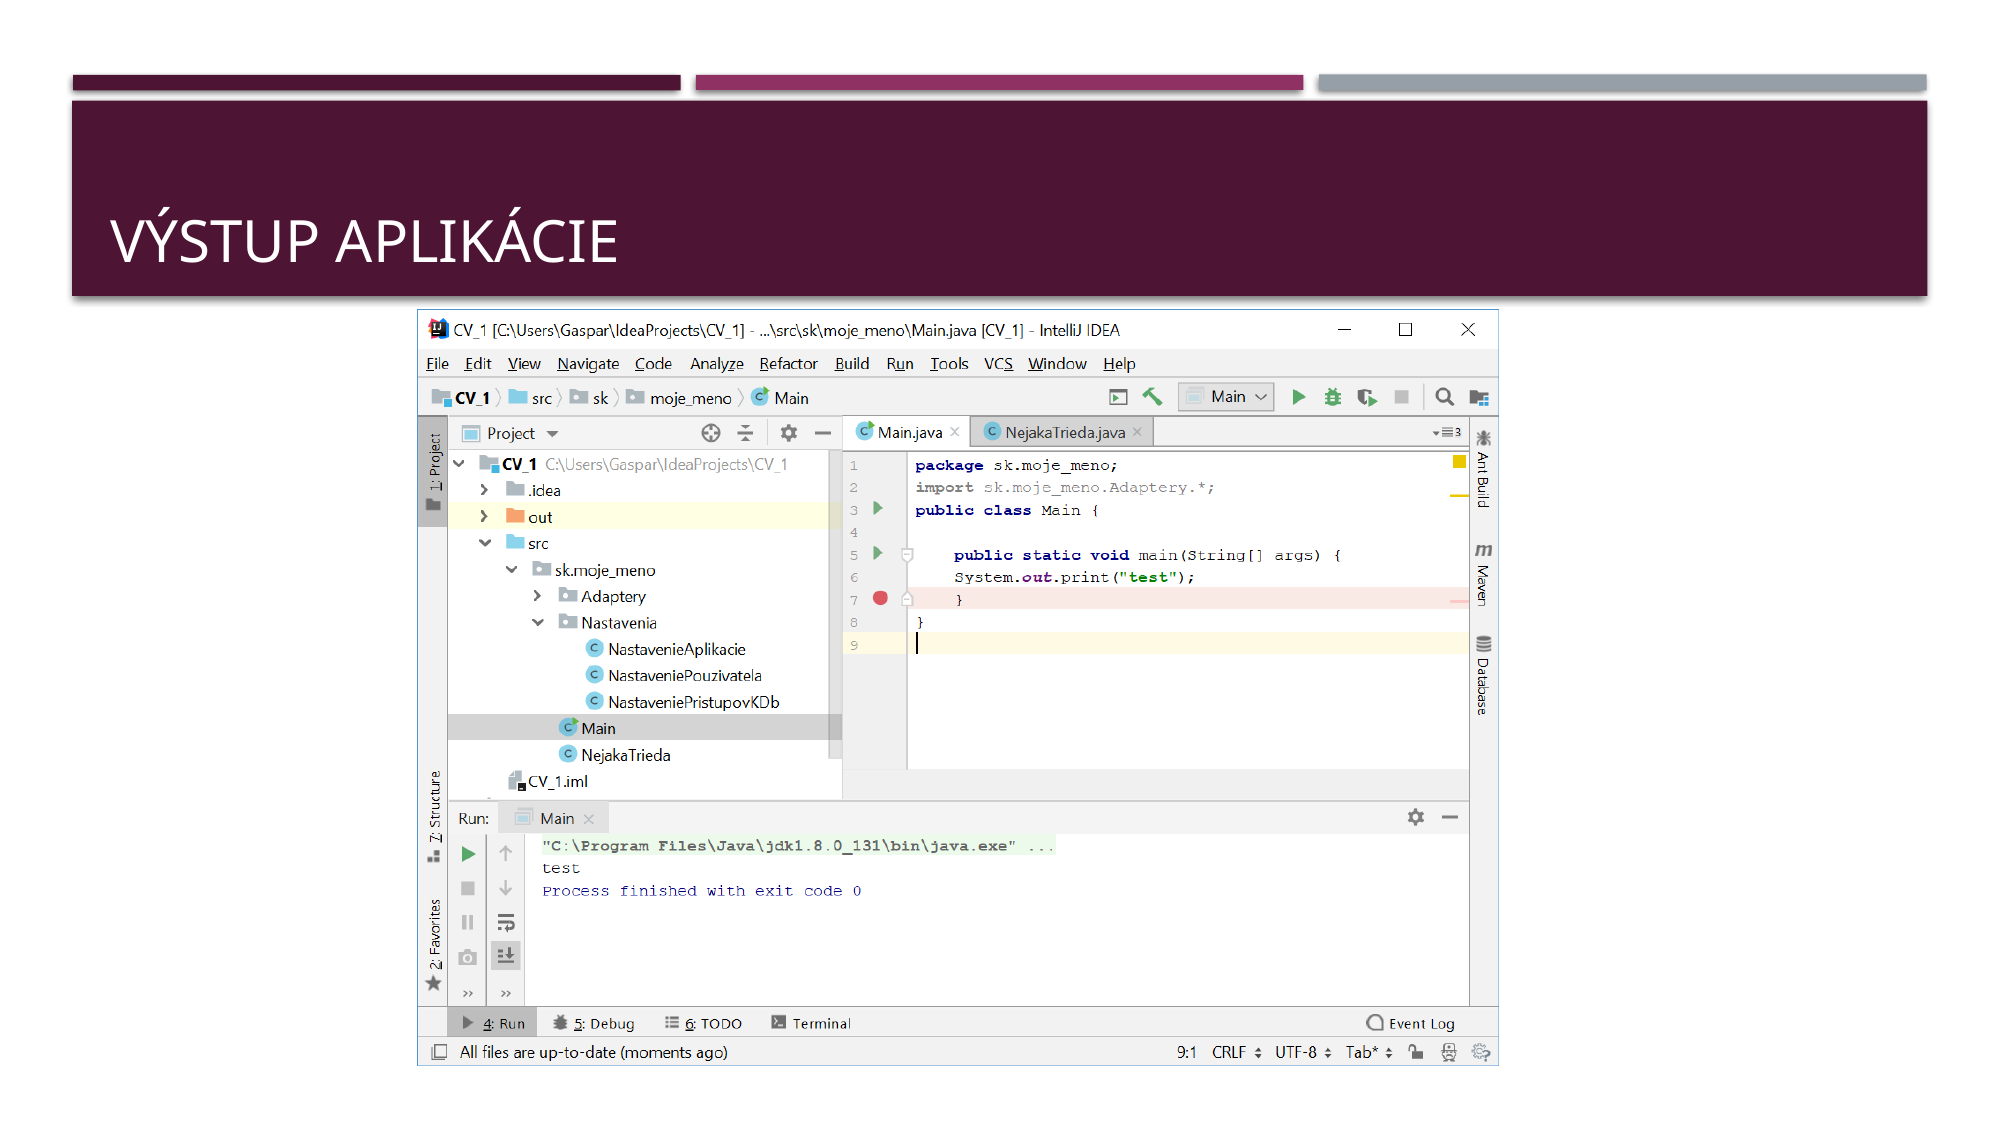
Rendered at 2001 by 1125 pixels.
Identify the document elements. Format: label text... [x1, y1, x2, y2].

title Výstup aplikácie [95, 115, 1905, 282]
picture [416, 308, 1499, 1067]
